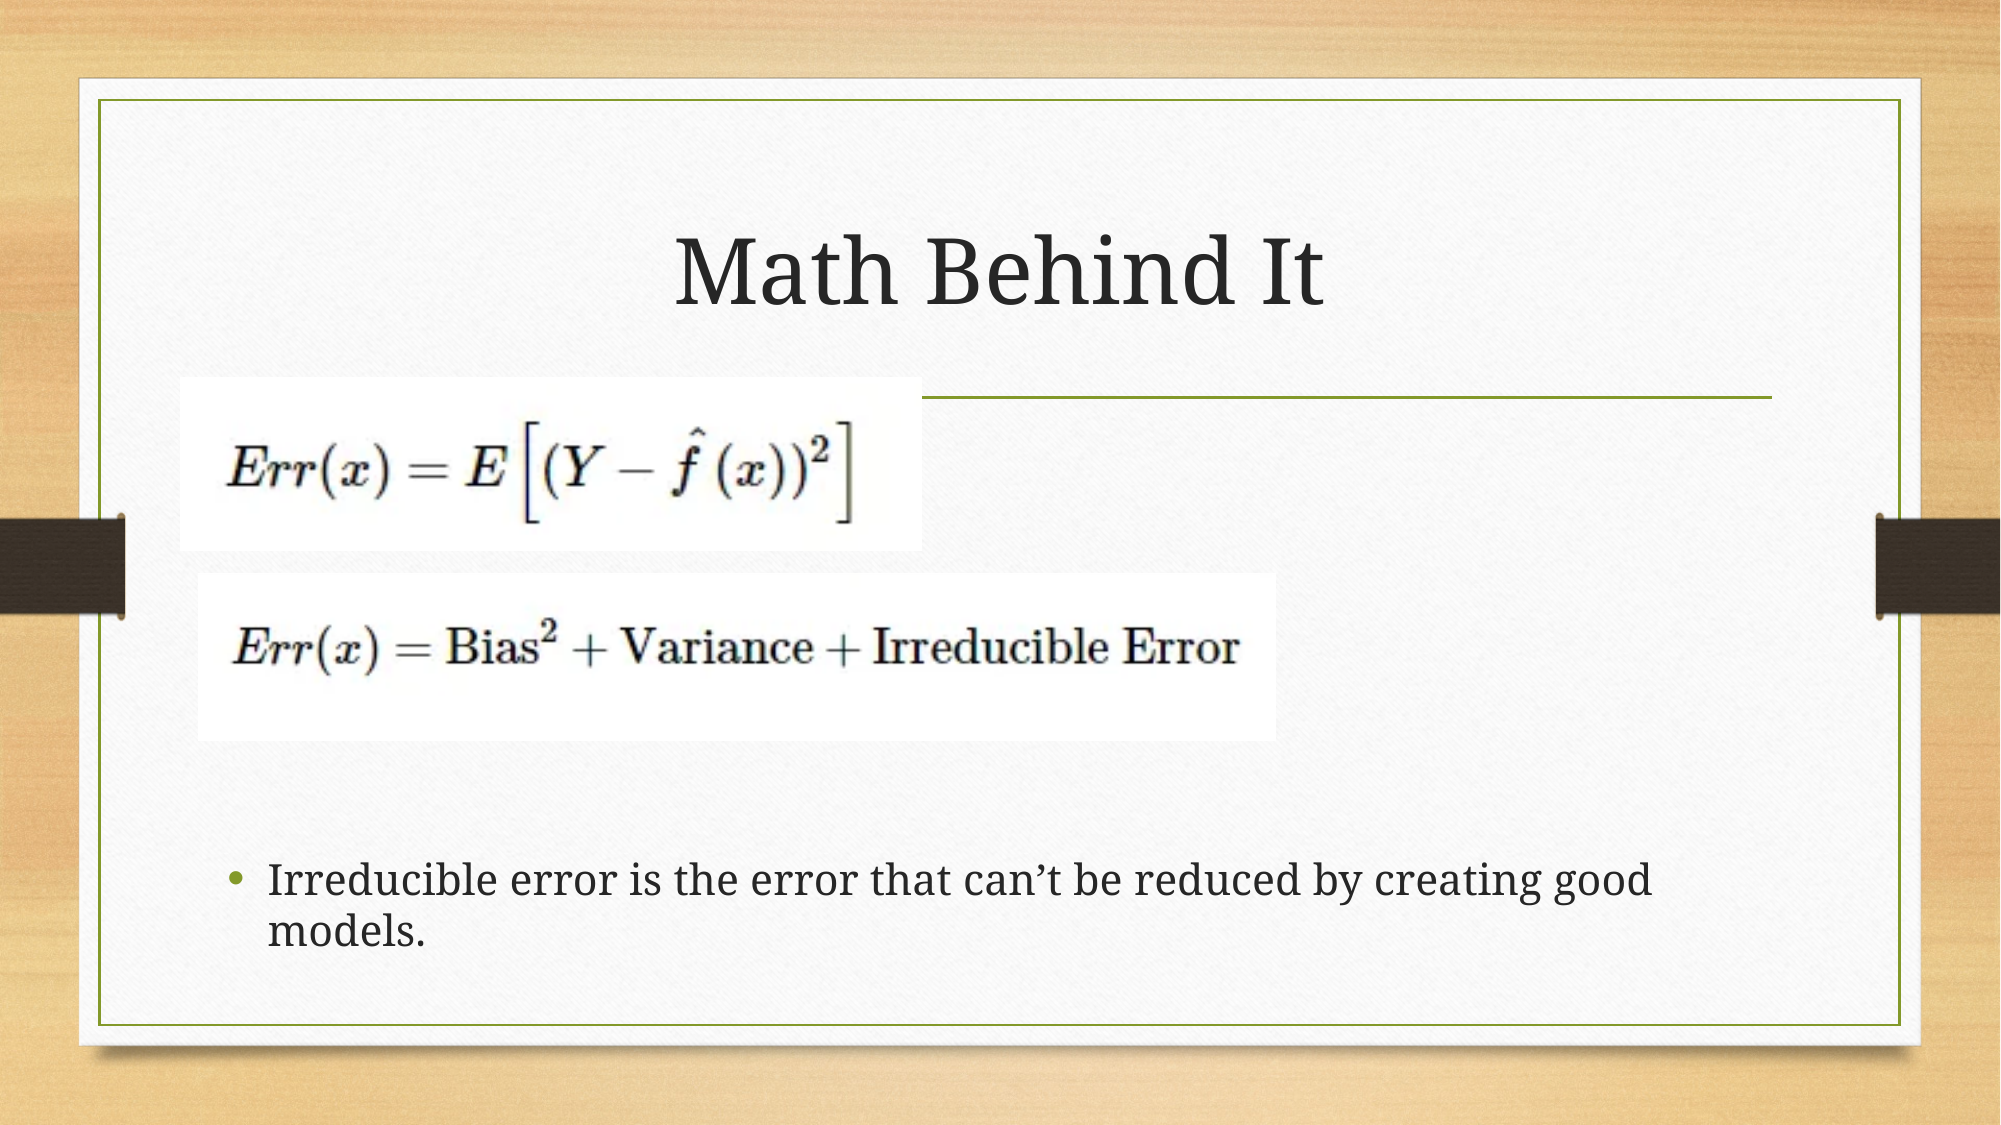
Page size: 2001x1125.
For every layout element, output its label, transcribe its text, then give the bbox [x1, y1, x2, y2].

list Y=f(X) + e ; e is the error term Irreducible error is the error that can’t be reduced by creating good models. [212, 419, 1788, 964]
title Math Behind It [212, 161, 1788, 375]
picture [0, 0, 2001, 1125]
